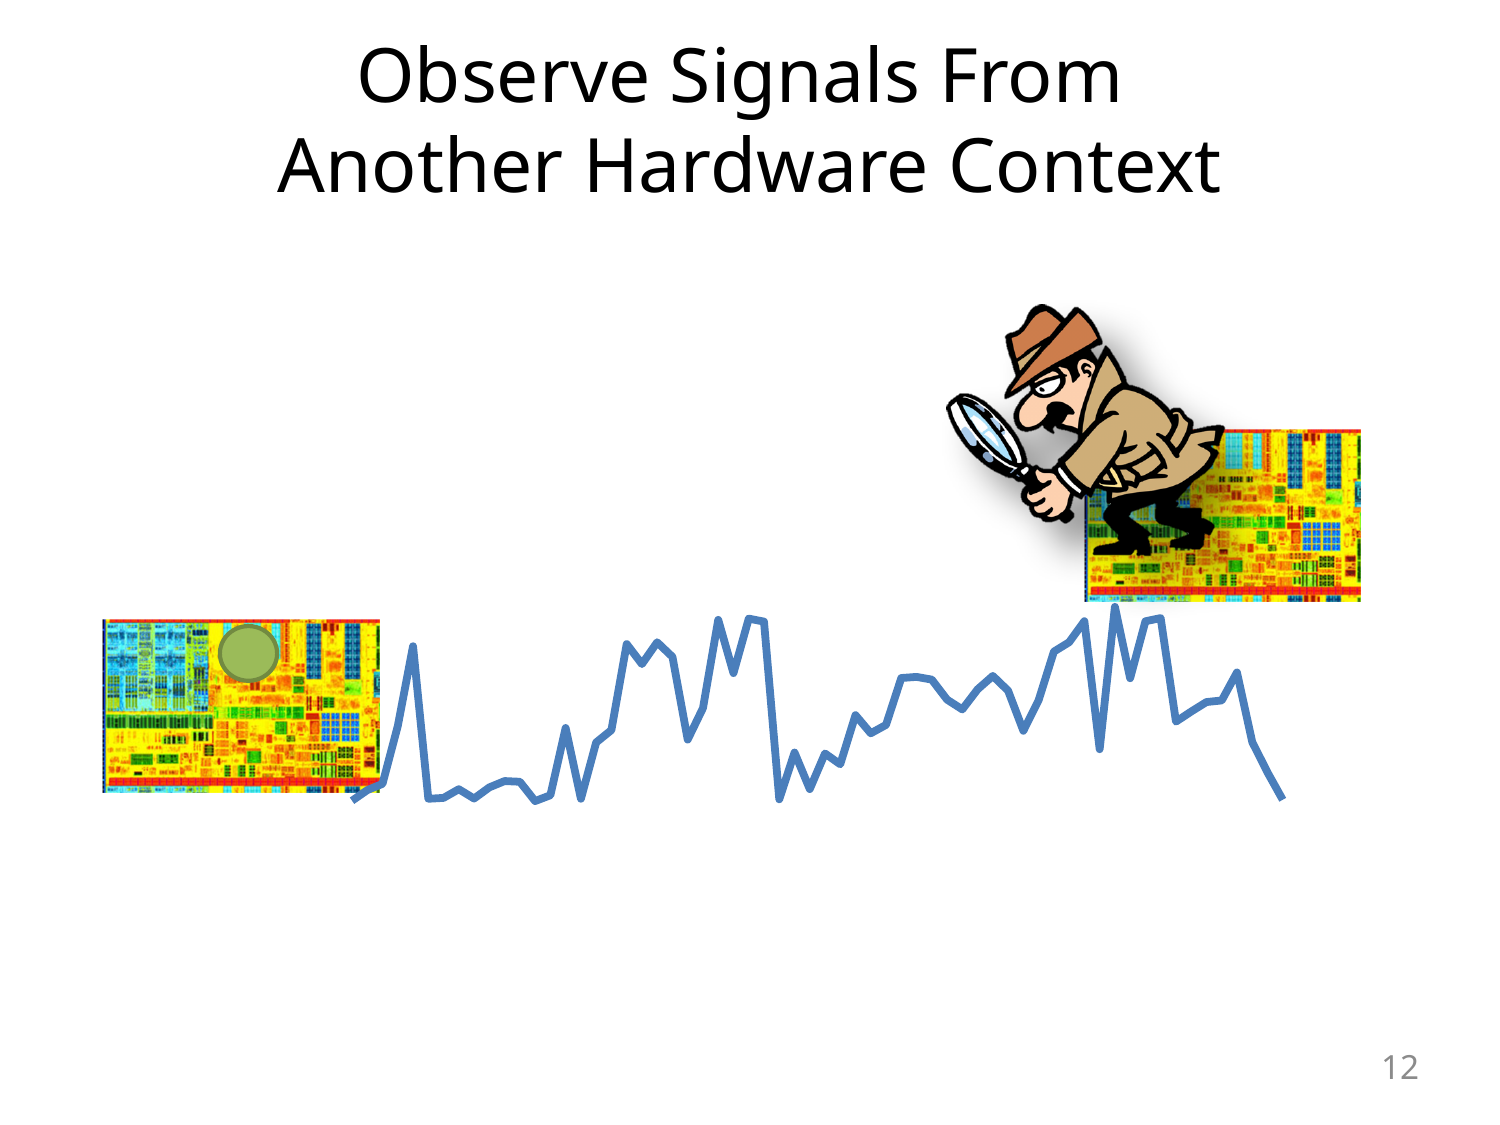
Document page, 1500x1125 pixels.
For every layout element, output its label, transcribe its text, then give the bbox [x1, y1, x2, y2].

picture [103, 567, 328, 845]
chart [324, 573, 1311, 807]
slide_number 12 [1084, 1039, 1435, 1099]
title Observe Signals From Another Hardware Context [75, 24, 1425, 212]
picture [946, 304, 1360, 654]
